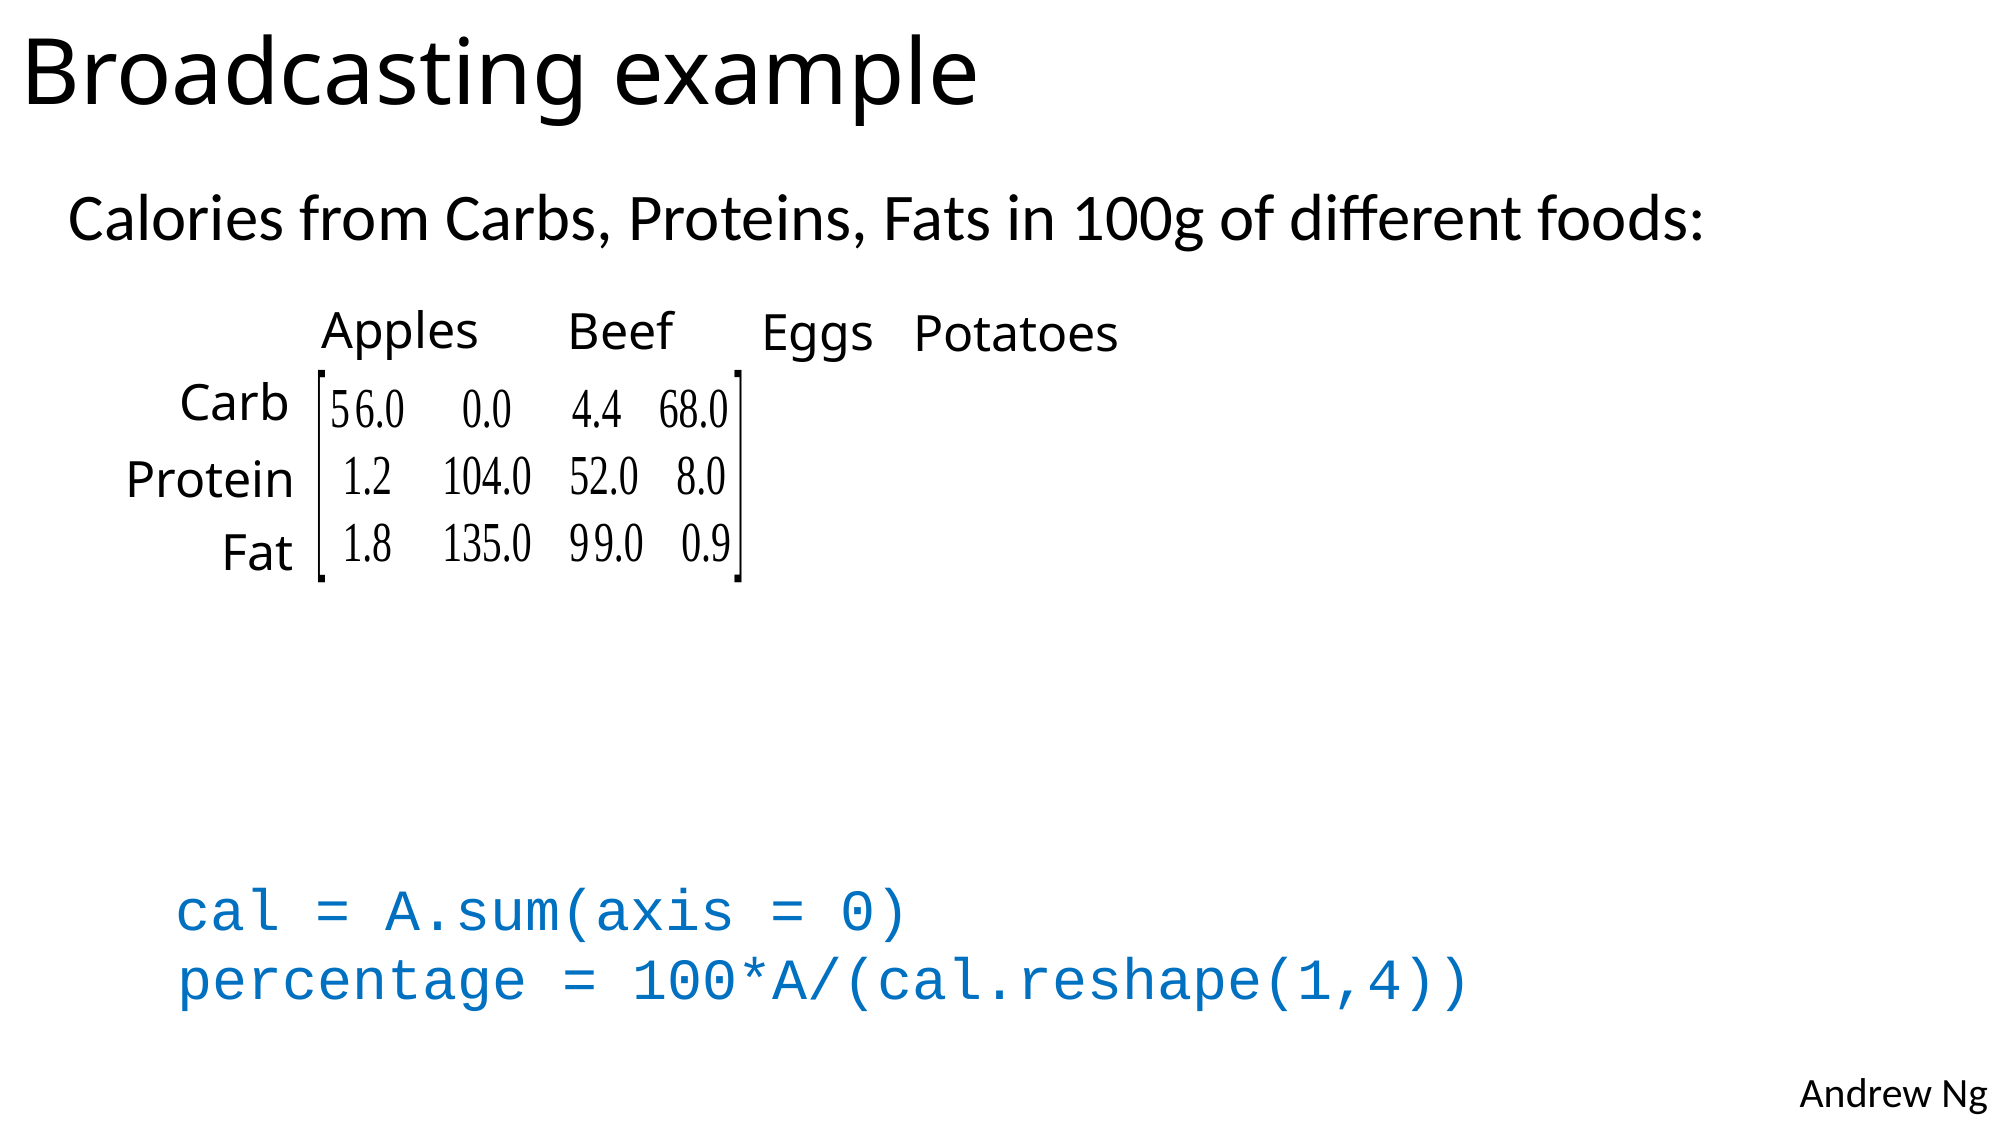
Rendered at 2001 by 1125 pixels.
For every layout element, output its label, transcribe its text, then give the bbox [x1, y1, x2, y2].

title Broadcasting example [5, 0, 1731, 184]
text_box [105, 290, 1135, 589]
text_box Calories from Carbs, Proteins, Fats in 100g of different foods: [54, 166, 1731, 261]
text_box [158, 865, 1493, 1020]
